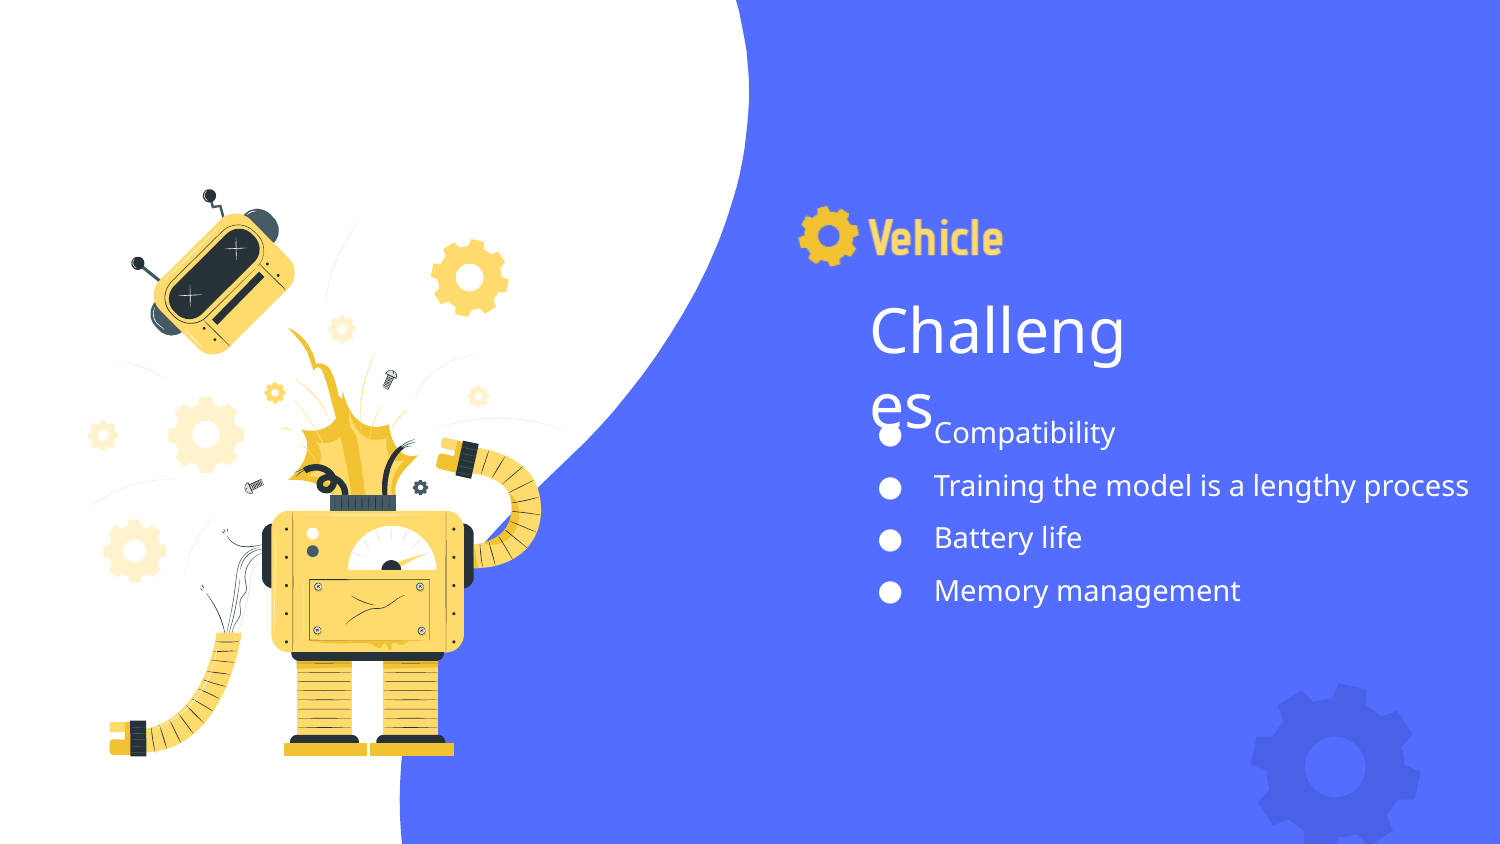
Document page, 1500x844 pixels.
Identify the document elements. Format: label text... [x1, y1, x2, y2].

title Challenges [854, 276, 1154, 382]
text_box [87, 189, 570, 757]
subtitle Compatibility Training the model is a lengthy process Battery life Memory management [843, 382, 1490, 844]
picture [788, 189, 1031, 277]
